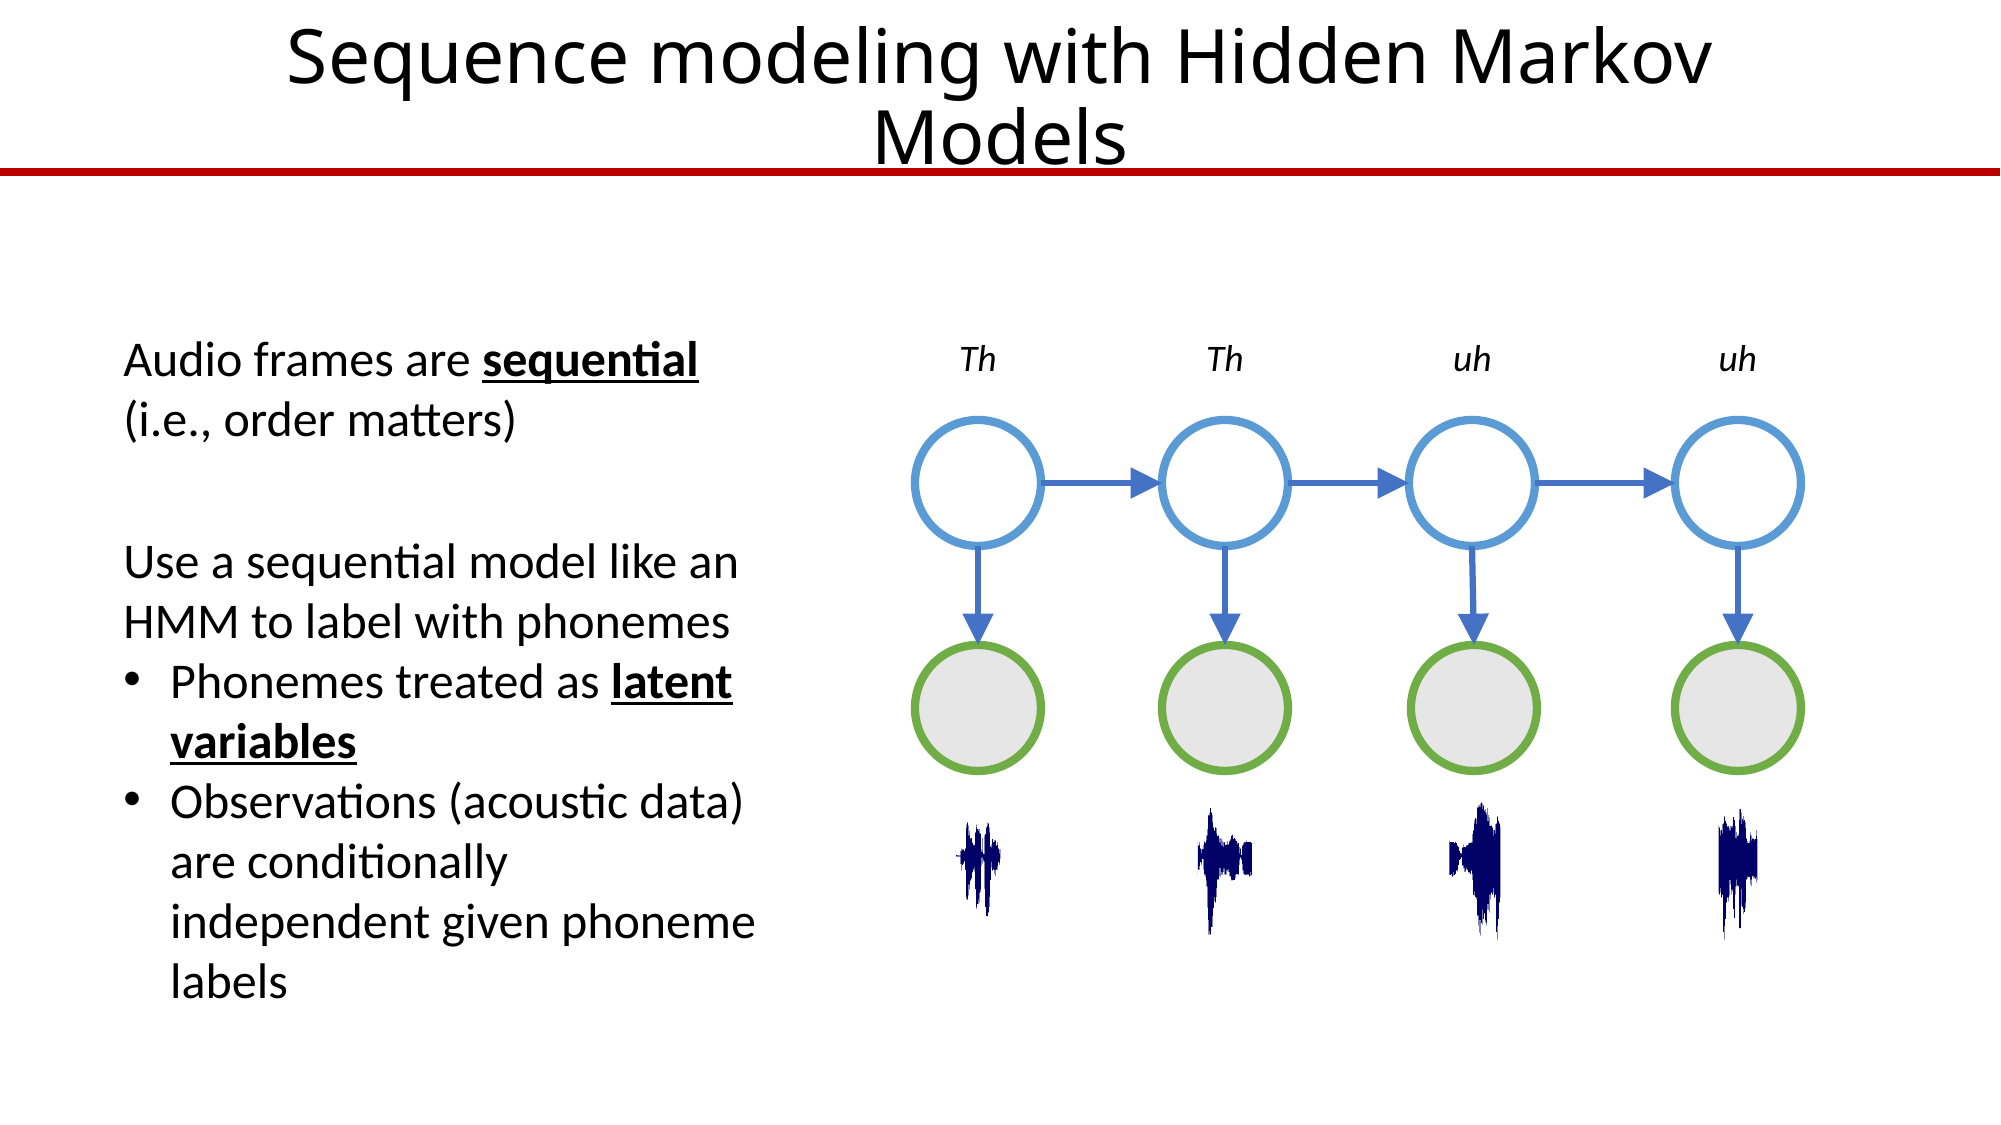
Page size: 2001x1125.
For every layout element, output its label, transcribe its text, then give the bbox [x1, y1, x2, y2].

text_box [914, 326, 1801, 941]
text_box Audio frames are sequential (i.e., order matters) [108, 319, 719, 454]
title Sequence modeling with Hidden Markov Models [137, 50, 1863, 150]
text_box Use a sequential model like an HMM to label with phonemes Phonemes treated as latent variables Observations (acoustic data) are conditionally independent given phoneme labels [108, 521, 789, 1016]
